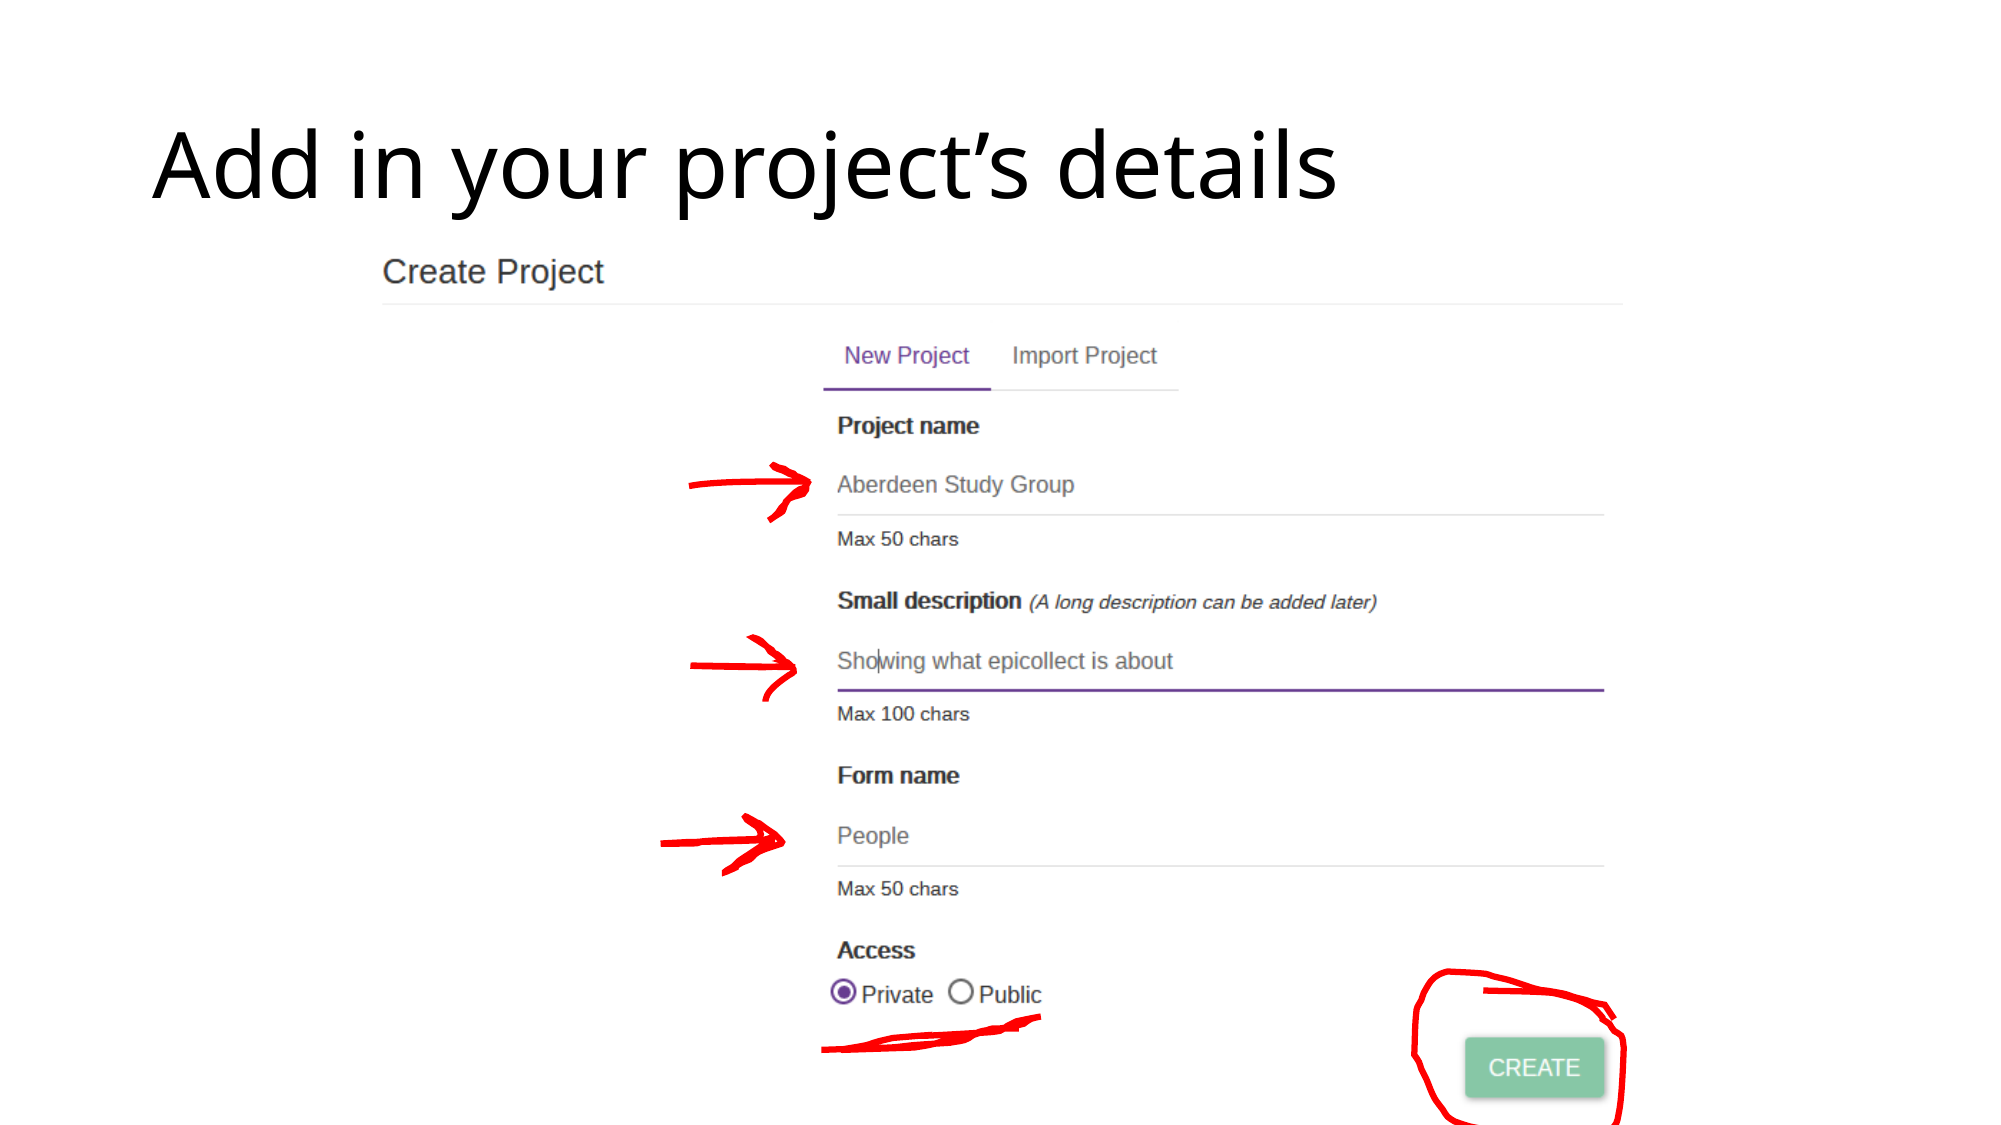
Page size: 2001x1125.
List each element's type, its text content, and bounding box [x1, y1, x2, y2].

title Add in your project’s details [137, 59, 1863, 278]
picture [371, 242, 1623, 1125]
